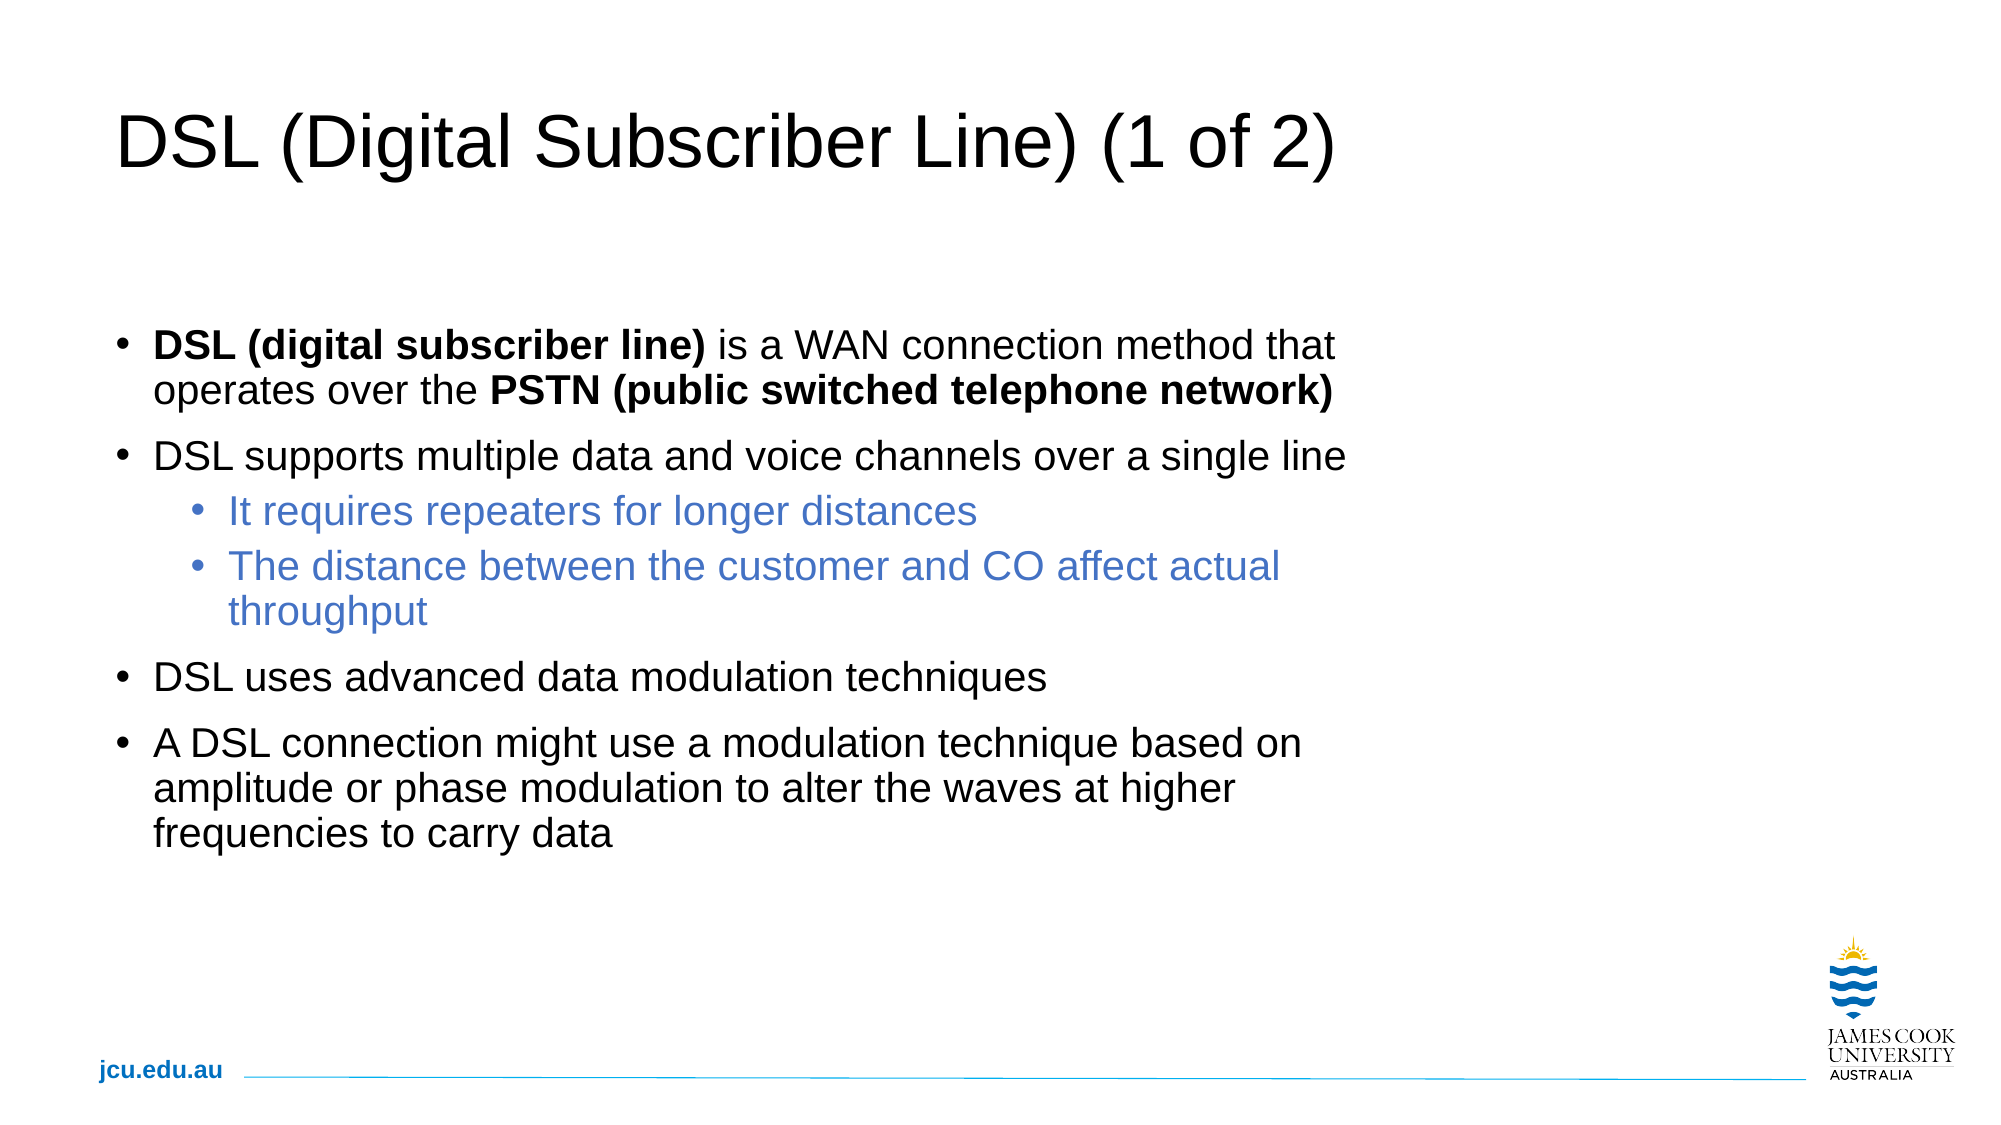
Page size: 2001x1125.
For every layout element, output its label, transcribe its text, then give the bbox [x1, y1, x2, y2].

picture [1827, 934, 1956, 1080]
title DSL (Digital Subscriber Line) (1 of 2) [100, 95, 1863, 278]
list DSL (digital subscriber line) is a WAN connection method that operates over the PSTN (public switched telephone network) DSL supports multiple data and voice channels over a single line It requires repeaters for longer distances The distance between the customer and CO affect actual throughput DSL uses advanced data modulation techniques A DSL connection might use a modulation technique based on amplitude or phase modulation to alter the waves at higher frequencies to carry data [100, 315, 1409, 1014]
